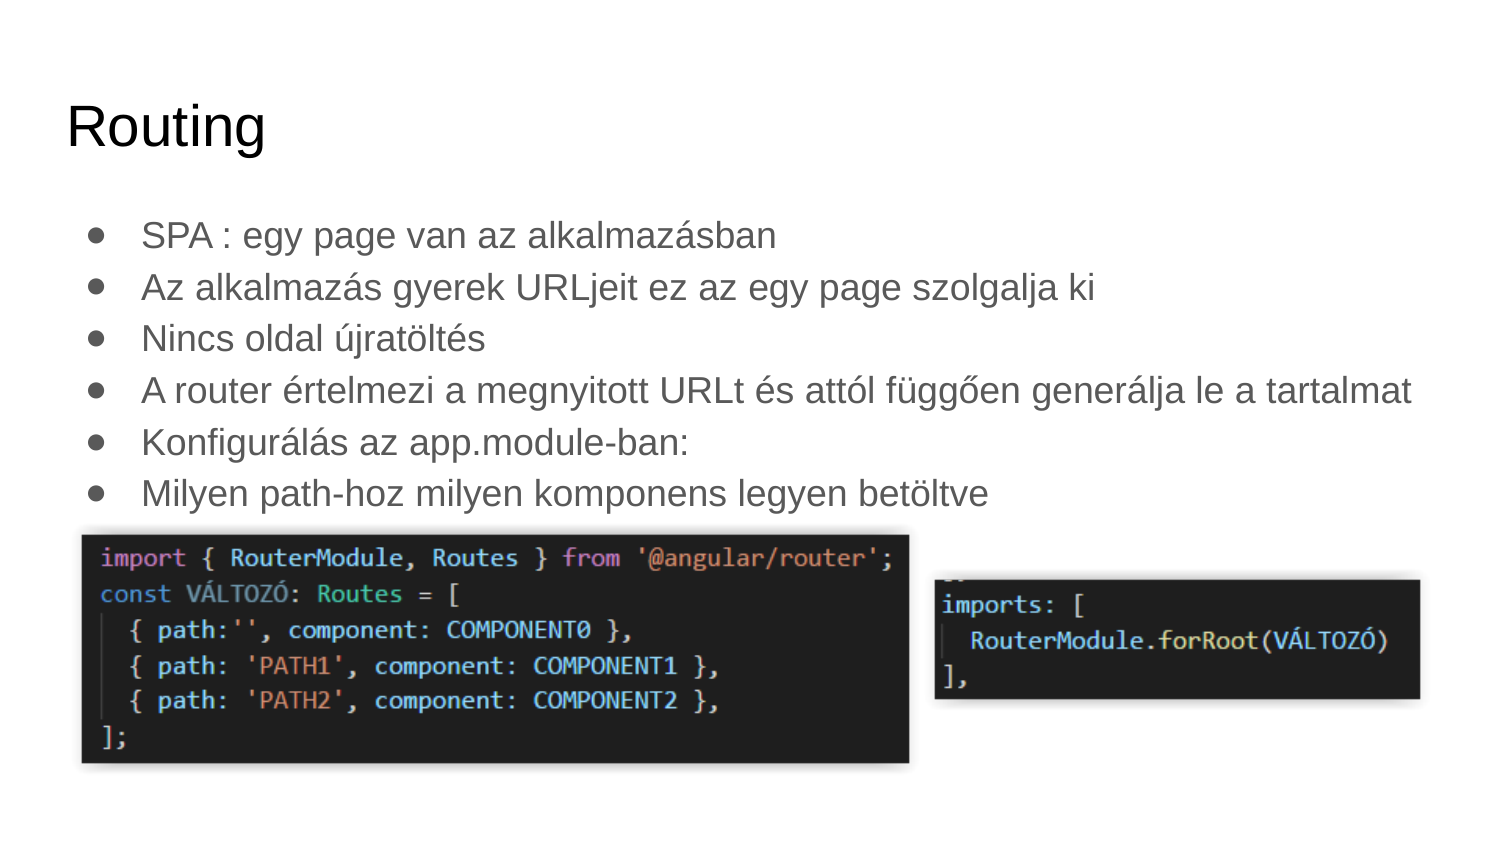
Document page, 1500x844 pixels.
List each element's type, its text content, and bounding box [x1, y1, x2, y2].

picture [68, 521, 1433, 777]
list SPA : egy page van az alkalmazásban Az alkalmazás gyerek URLjeit ez az egy page szolgalja ki Nincs oldal újratöltés A router értelmezi a megnyitott URLt és attól függően generálja le a tartalmat Konfigurálás az app.module-ban: Milyen path-hoz milyen komponens legyen betöltve [51, 189, 1449, 817]
title Routing [51, 72, 1449, 167]
